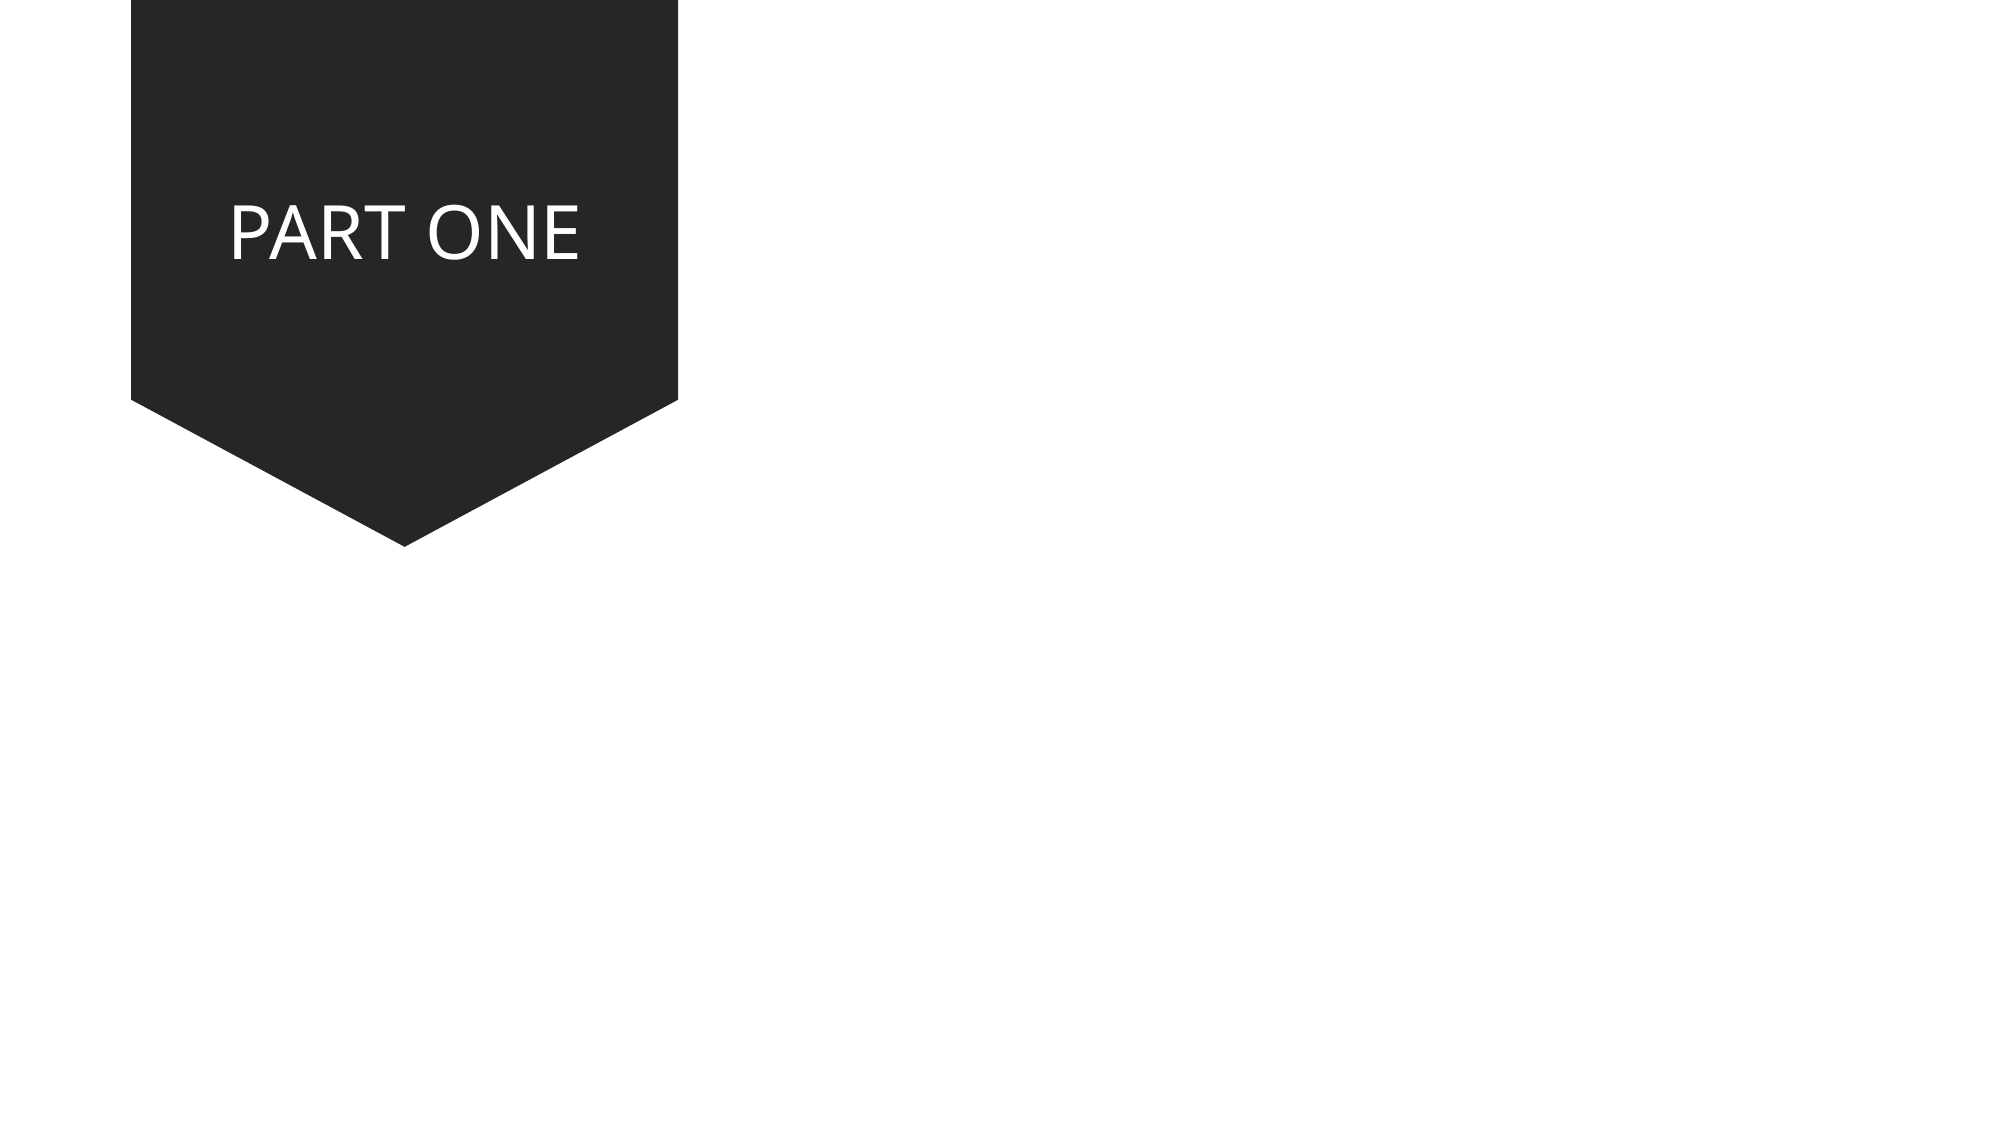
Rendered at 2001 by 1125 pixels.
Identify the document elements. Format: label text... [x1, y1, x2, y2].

title PART ONE [168, 31, 643, 440]
text_box [130, 0, 680, 421]
text_box [203, 440, 606, 549]
